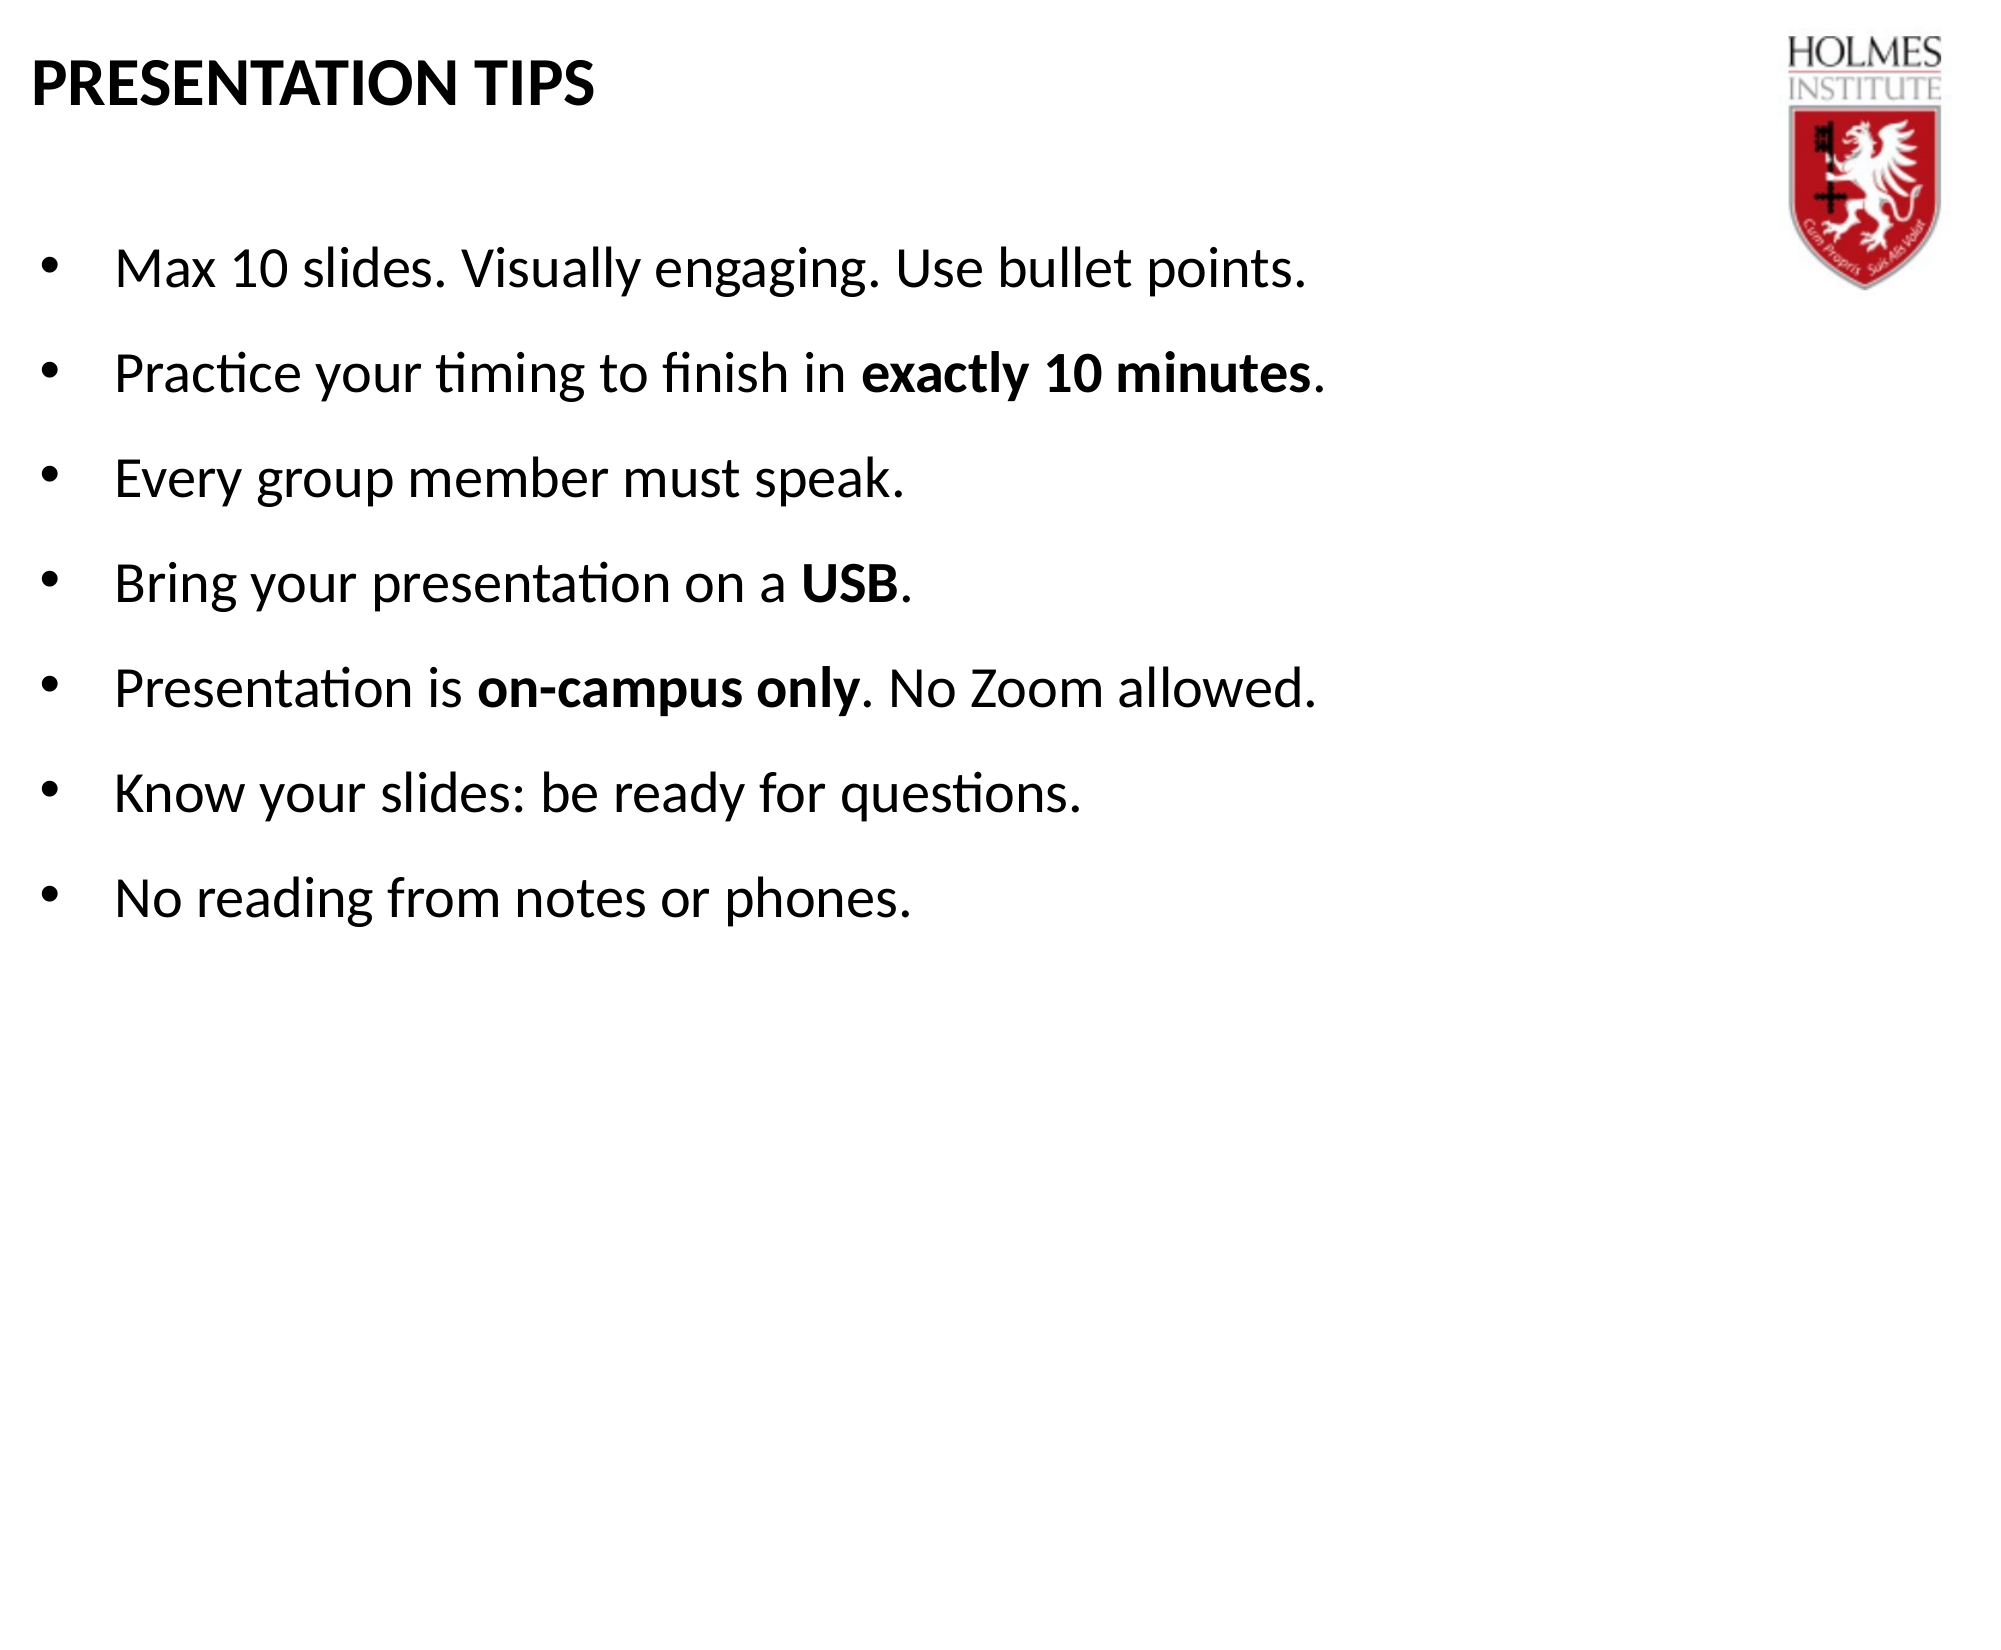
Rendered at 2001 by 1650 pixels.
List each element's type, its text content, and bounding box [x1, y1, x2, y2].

text_box Max 10 slides. Visually engaging. Use bullet points. Practice your timing to finish in exactly 10 minutes. Every group member must speak. Bring your presentation on a USB. Presentation is on-campus only. No Zoom allowed. Know your slides: be ready for questions. No reading from notes or phones. [24, 186, 1975, 937]
picture [1682, 0, 2000, 313]
text_box PRESENTATION TIPS [31, 35, 1677, 120]
text_box [245, 473, 276, 565]
